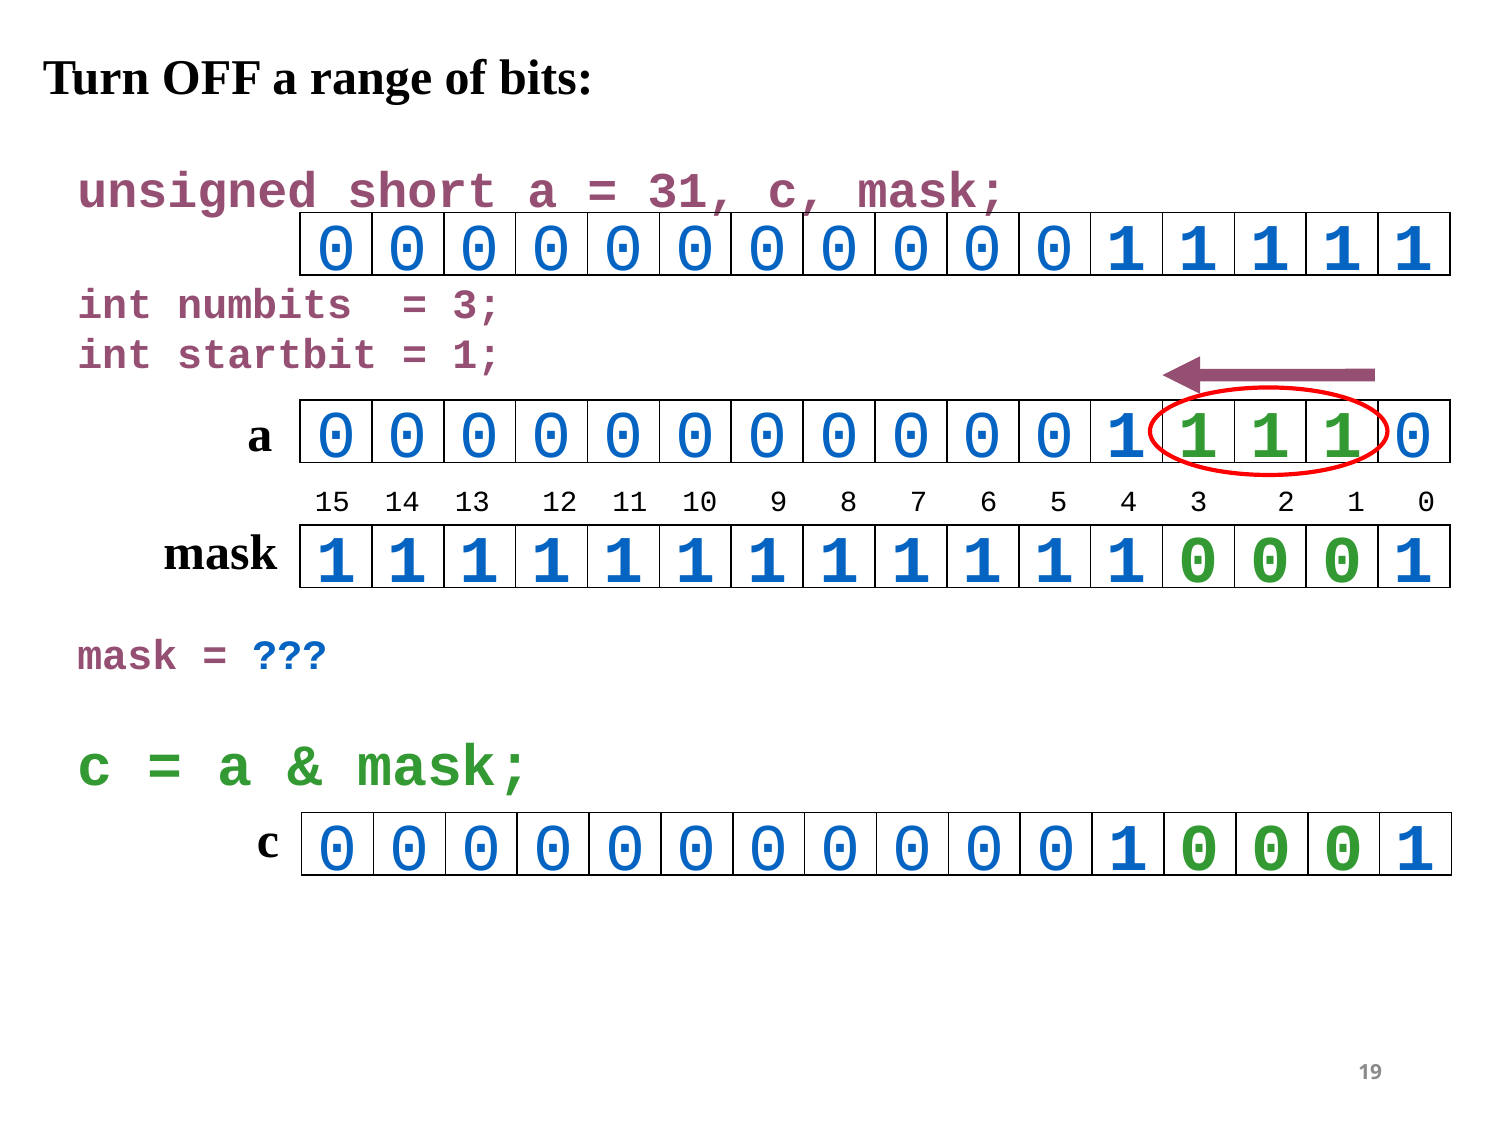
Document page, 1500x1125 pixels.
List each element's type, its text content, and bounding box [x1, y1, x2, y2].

text_box Turn OFF a range of bits: [28, 37, 609, 113]
text_box a [232, 394, 288, 469]
text_box mask [148, 512, 293, 588]
text_box unsigned short a = 31, c, mask; int numbits = 3; int startbit = 1; mask = ??? c = a & mask; [62, 149, 1238, 925]
text_box [1187, 463, 1351, 475]
text_box [1162, 368, 1375, 382]
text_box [299, 524, 1450, 588]
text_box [299, 399, 1450, 463]
text_box 15 14 13 12 11 10 9 8 7 6 5 4 3 2 1 0 [300, 474, 1475, 525]
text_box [301, 812, 1452, 875]
text_box c [242, 799, 295, 875]
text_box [299, 212, 1450, 275]
slide_number 19 [1059, 1042, 1397, 1103]
text_box [1188, 387, 1350, 399]
